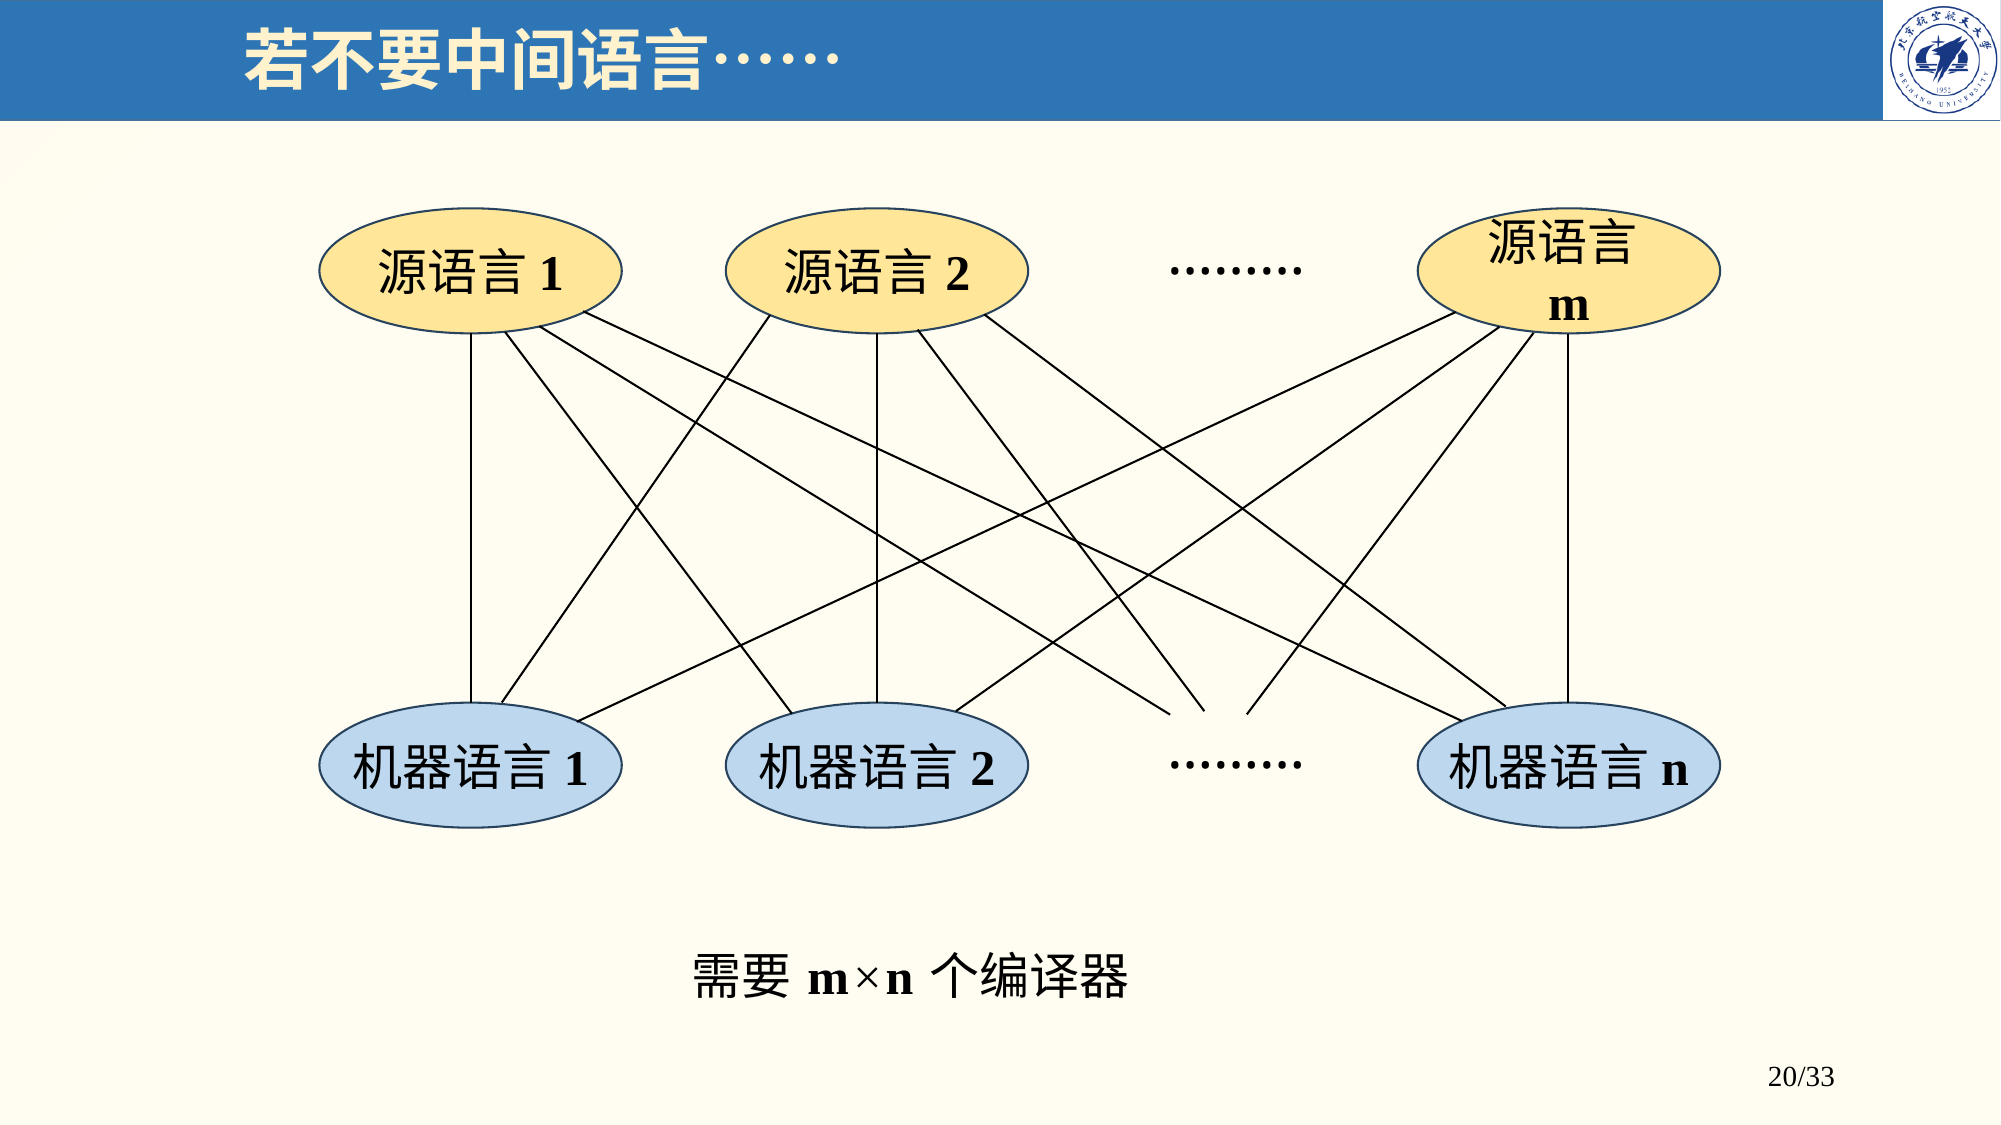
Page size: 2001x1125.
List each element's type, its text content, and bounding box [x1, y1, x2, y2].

text_box 机器语言1 [318, 701, 623, 829]
text_box 源语言1 [318, 207, 623, 335]
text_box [505, 703, 539, 714]
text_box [1456, 332, 1534, 715]
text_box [1456, 715, 1463, 722]
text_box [501, 315, 576, 703]
text_box ……… [1152, 722, 1341, 788]
text_box 机器语言2 [724, 722, 1030, 829]
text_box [539, 703, 576, 715]
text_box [1456, 314, 1506, 332]
text_box 源语言m [1416, 207, 1722, 335]
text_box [1456, 326, 1500, 712]
text_box 需要m×n个编译器 [676, 937, 1145, 1013]
text_box 机器语言n [1416, 701, 1722, 829]
text_box ……… [1152, 208, 1341, 294]
text_box 源语言2 [724, 207, 1030, 311]
title 若不要中间语言…… [228, 0, 1874, 126]
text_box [576, 312, 1456, 722]
picture [1883, 0, 2001, 120]
